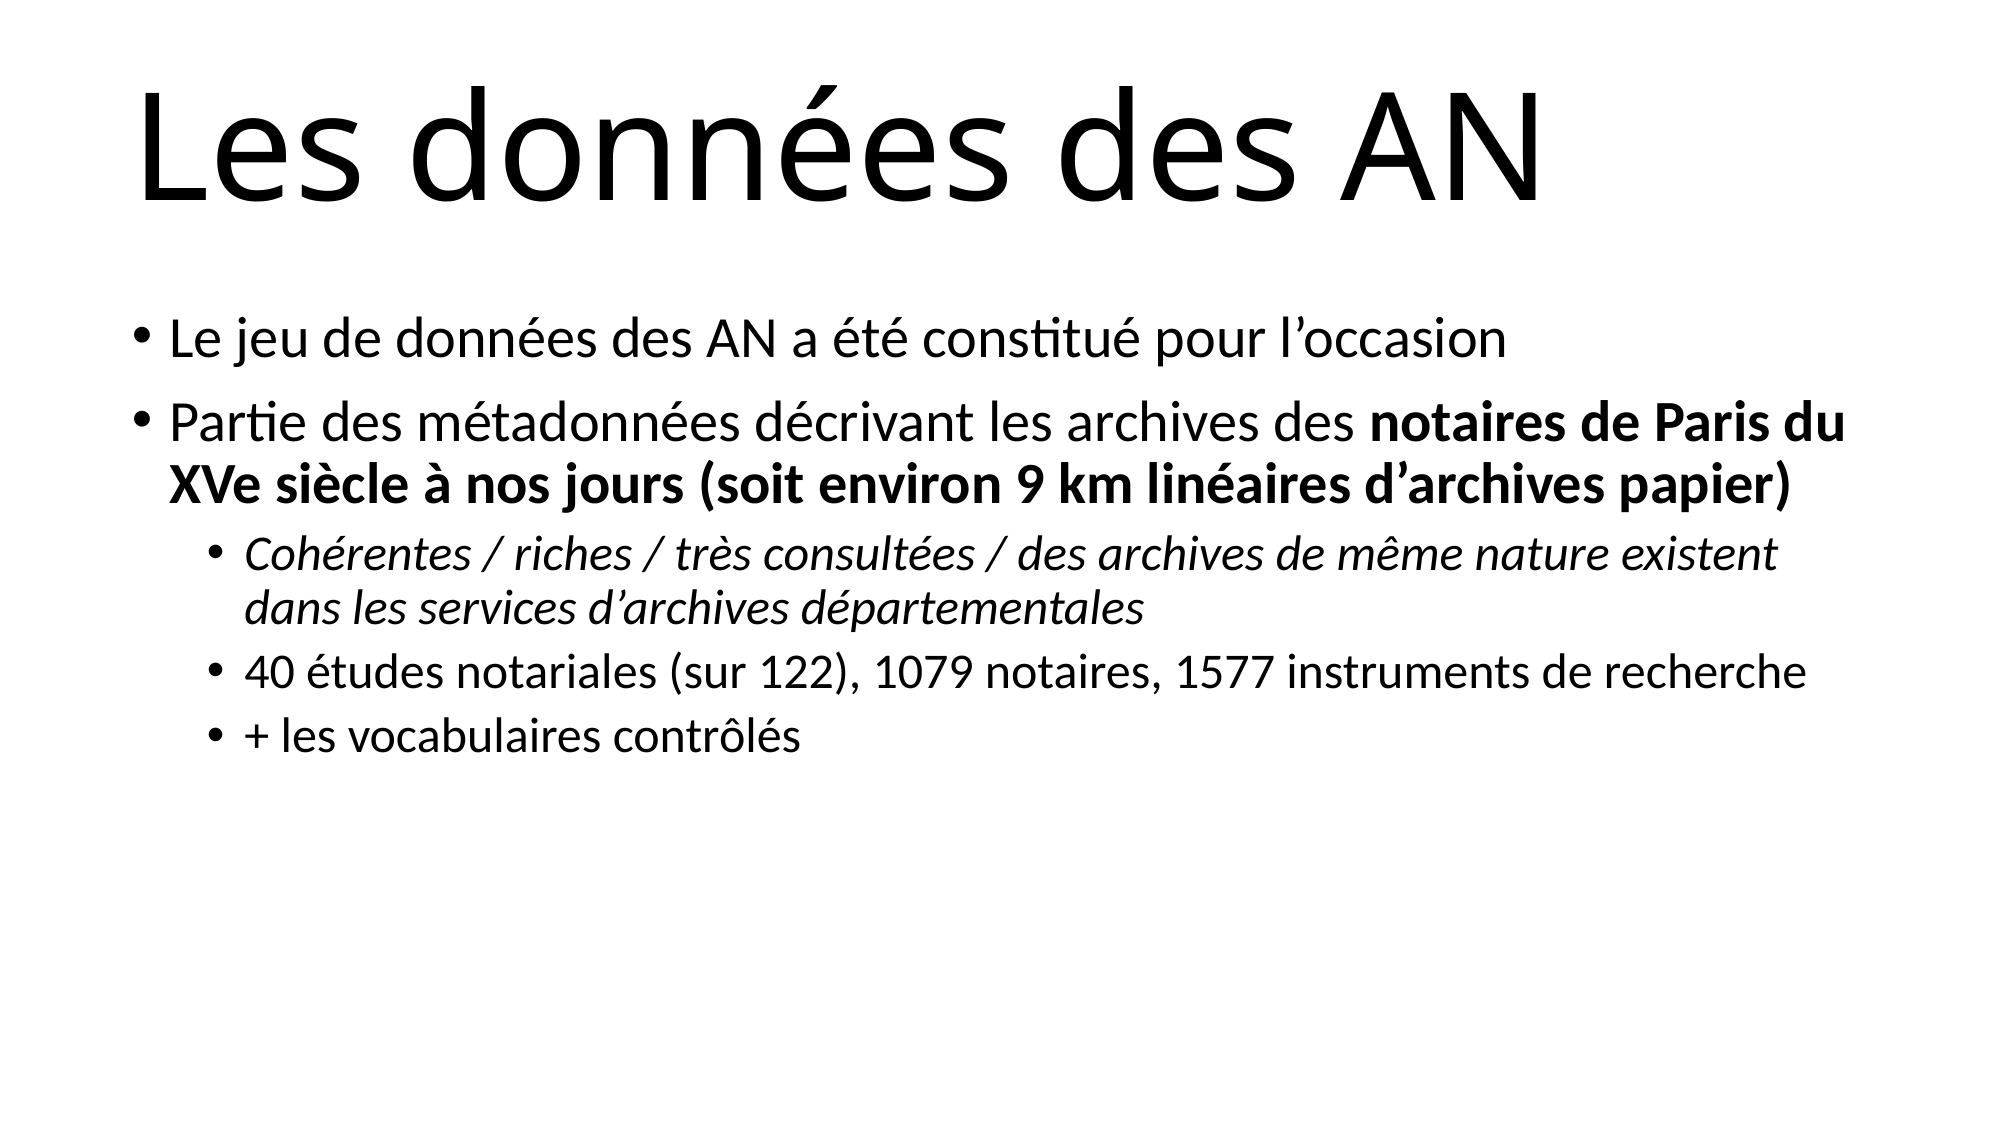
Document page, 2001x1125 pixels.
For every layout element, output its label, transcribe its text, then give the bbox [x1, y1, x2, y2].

text_box Les données des AN [116, 63, 1926, 281]
list Le jeu de données des AN a été constitué pour l’occasion Partie des métadonnées décrivant les archives des notaires de Paris du XVe siècle à nos jours (soit environ 9 km linéaires d’archives papier) Cohérentes / riches / très consultées / des archives de même nature existent dans les services d’archives départementales 40 études notariales (sur 122), 1079 notaires, 1577 instruments de recherche + les vocabulaires contrôlés [116, 299, 1863, 1014]
